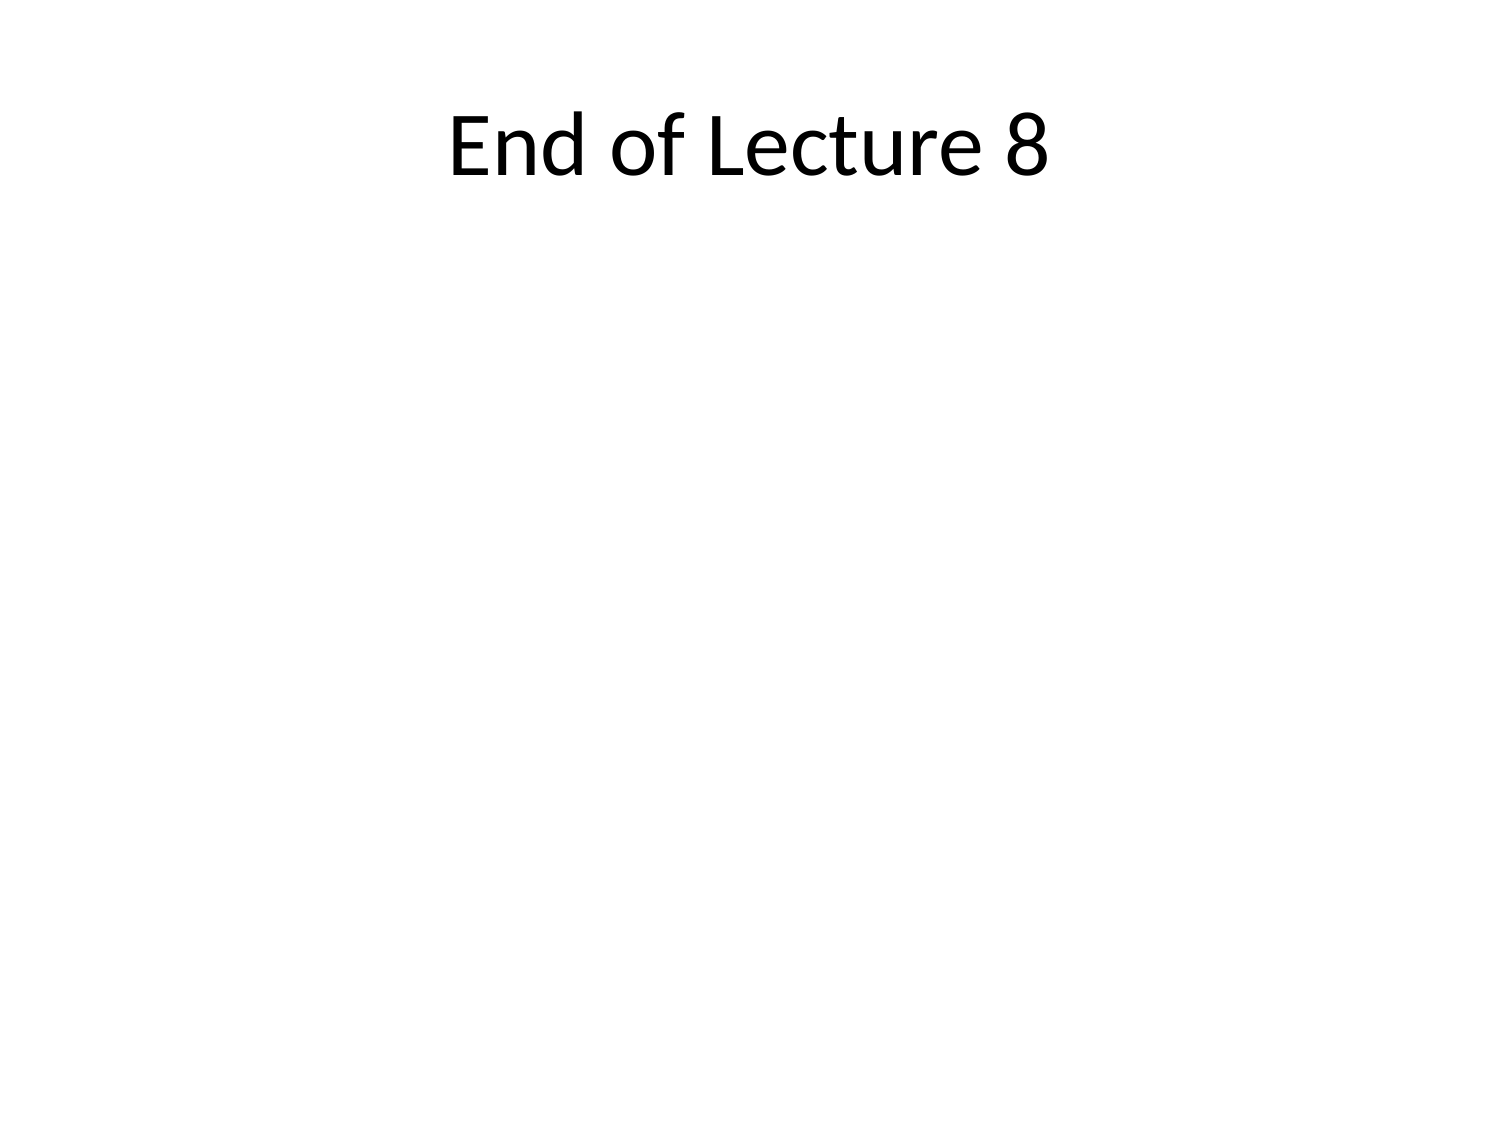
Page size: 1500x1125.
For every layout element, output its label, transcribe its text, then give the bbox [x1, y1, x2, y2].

title End of Lecture 8 [75, 45, 1425, 233]
